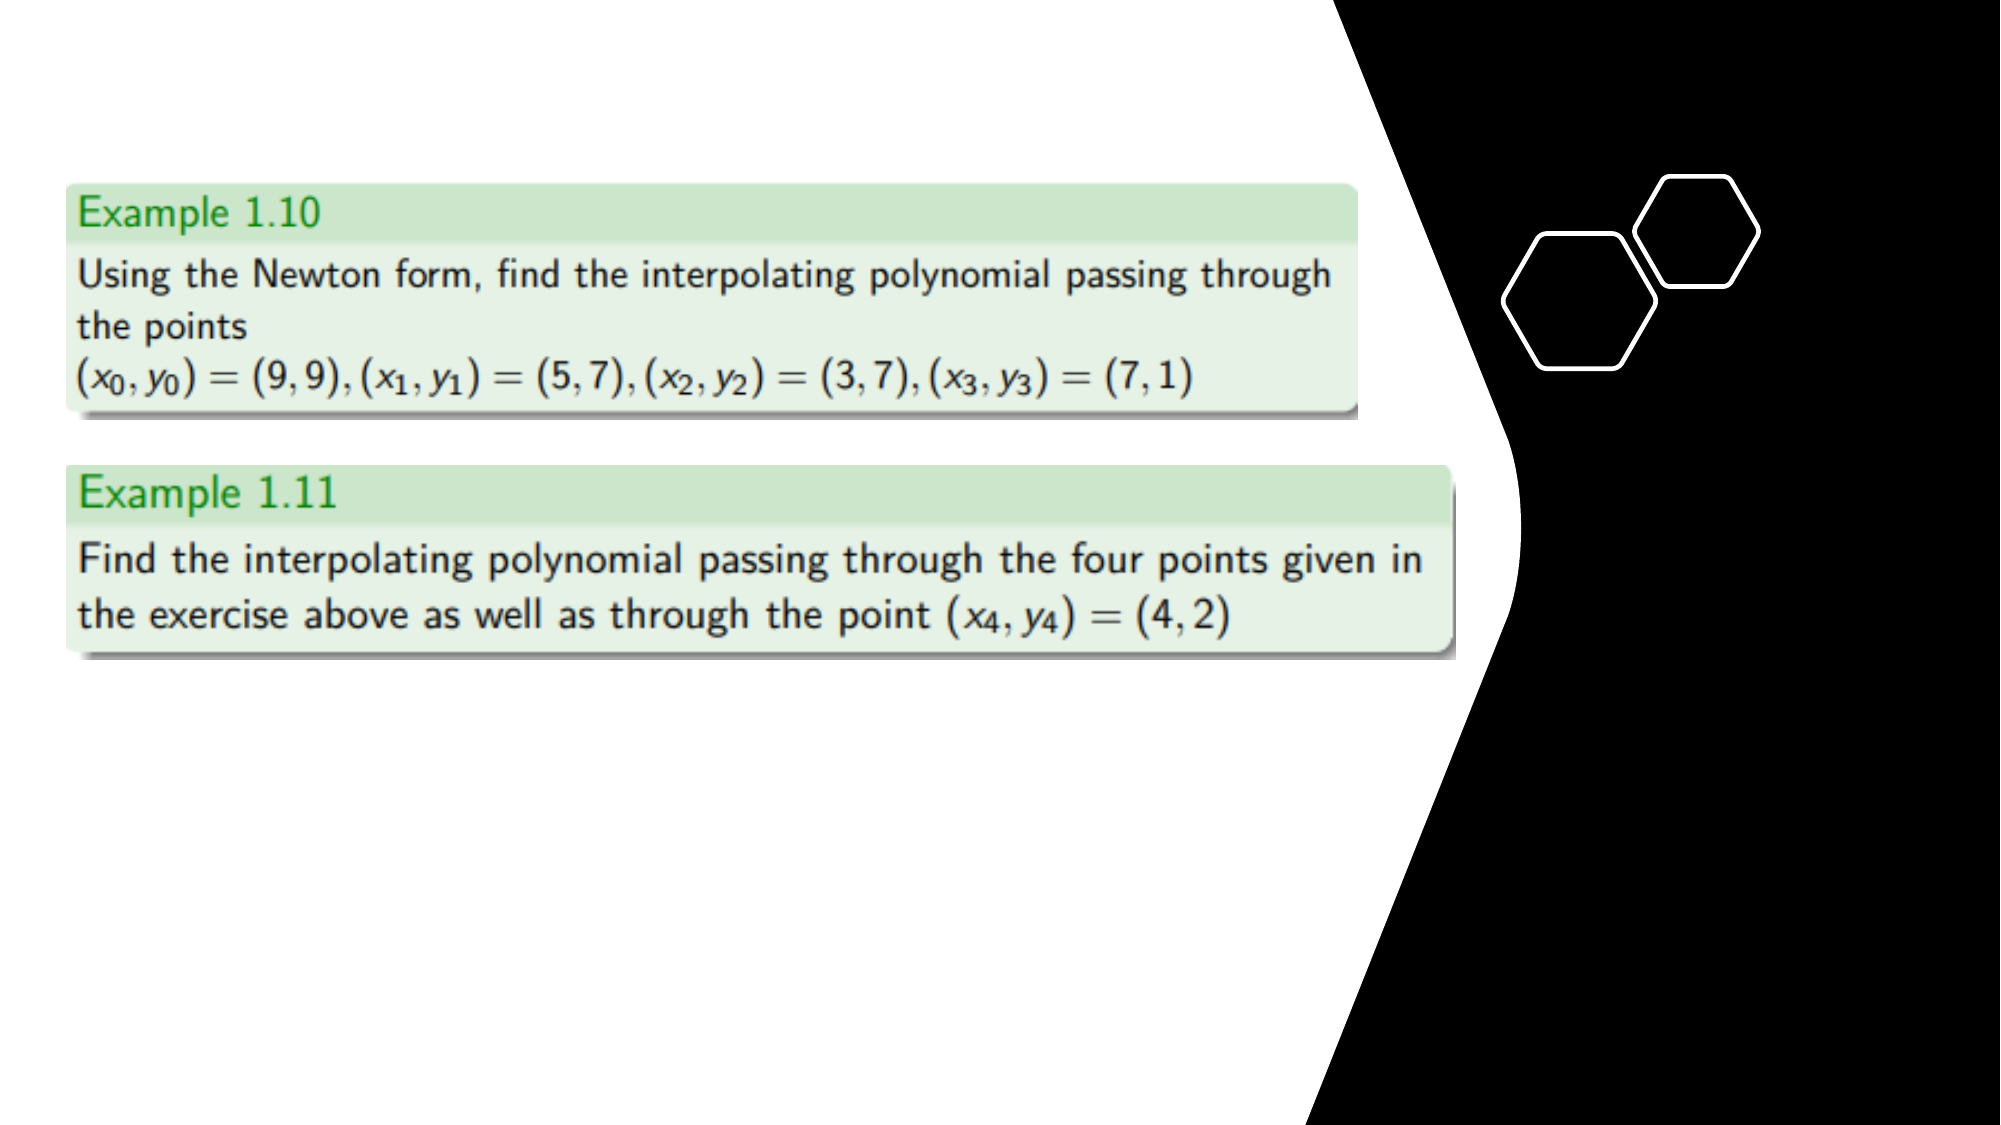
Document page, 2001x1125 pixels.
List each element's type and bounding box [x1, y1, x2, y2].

list [65, 465, 1456, 660]
text_box [1308, 0, 2000, 1125]
text_box [0, 0, 1523, 1125]
text_box [1502, 175, 1760, 370]
picture [65, 180, 1359, 420]
